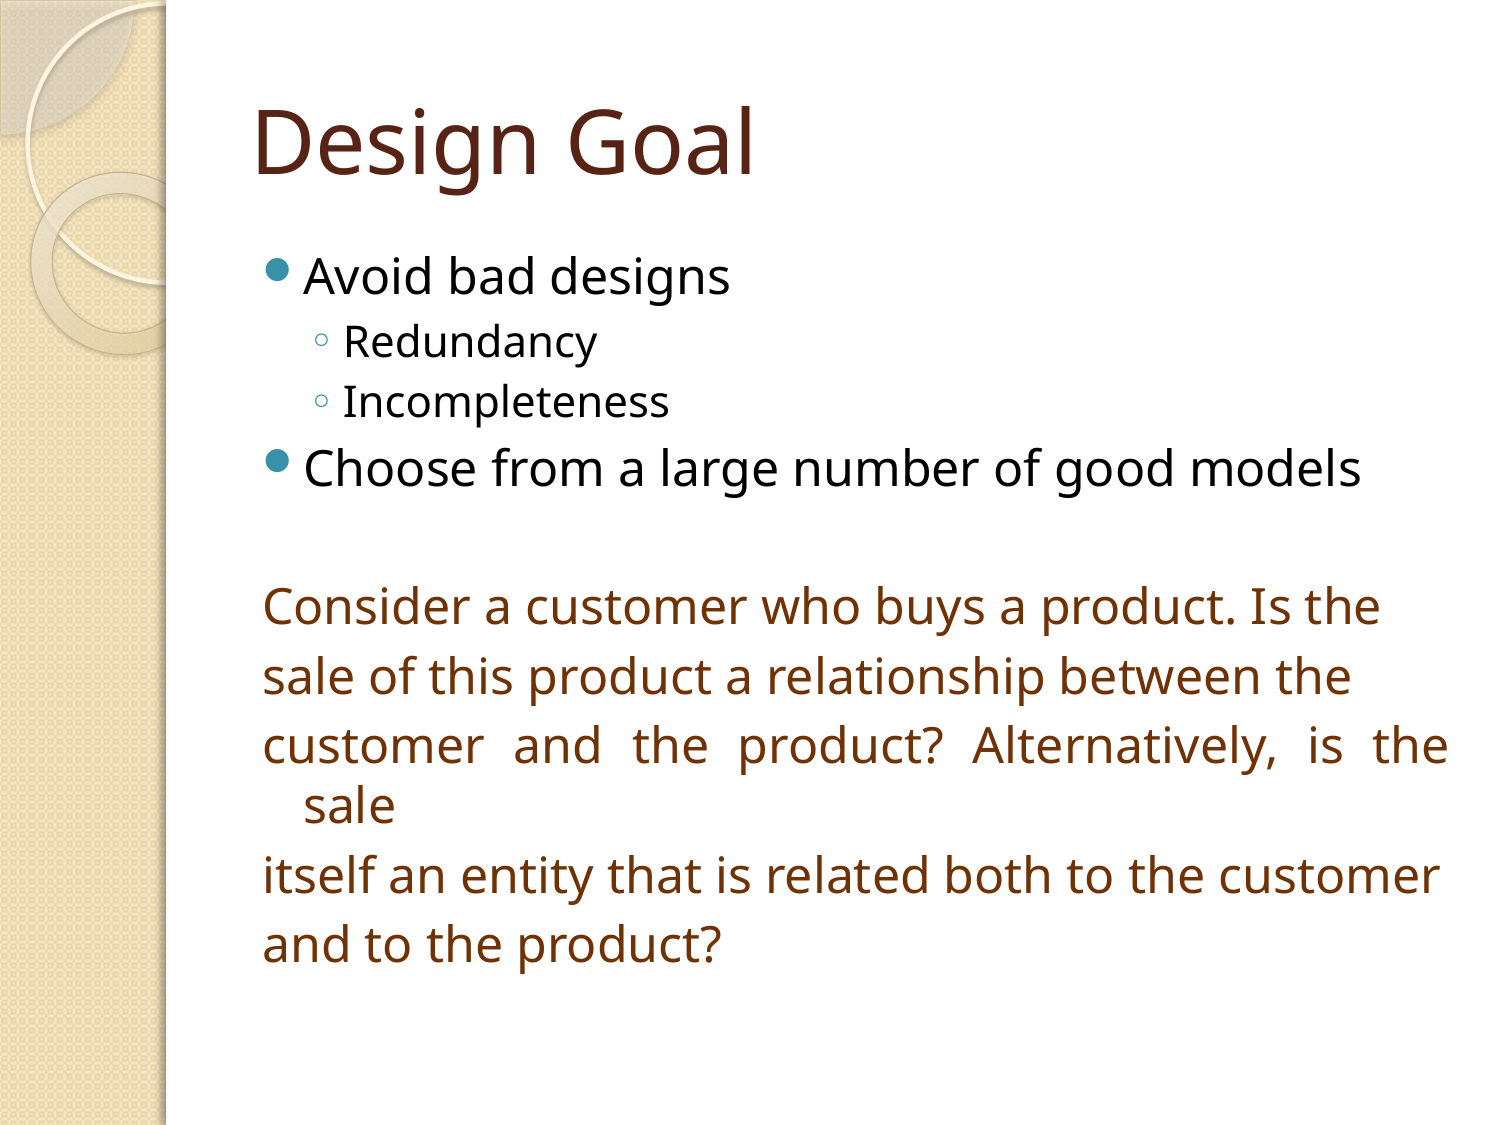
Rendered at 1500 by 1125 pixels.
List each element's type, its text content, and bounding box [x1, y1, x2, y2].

title Design Goal [235, 45, 1466, 233]
list Avoid bad designs Redundancy Incompleteness Choose from a large number of good models Consider a customer who buys a product. Is the sale of this product a relationship between the customer and the product? Alternatively, is the sale itself an entity that is related both to the customer and to the product? [235, 237, 1466, 1025]
